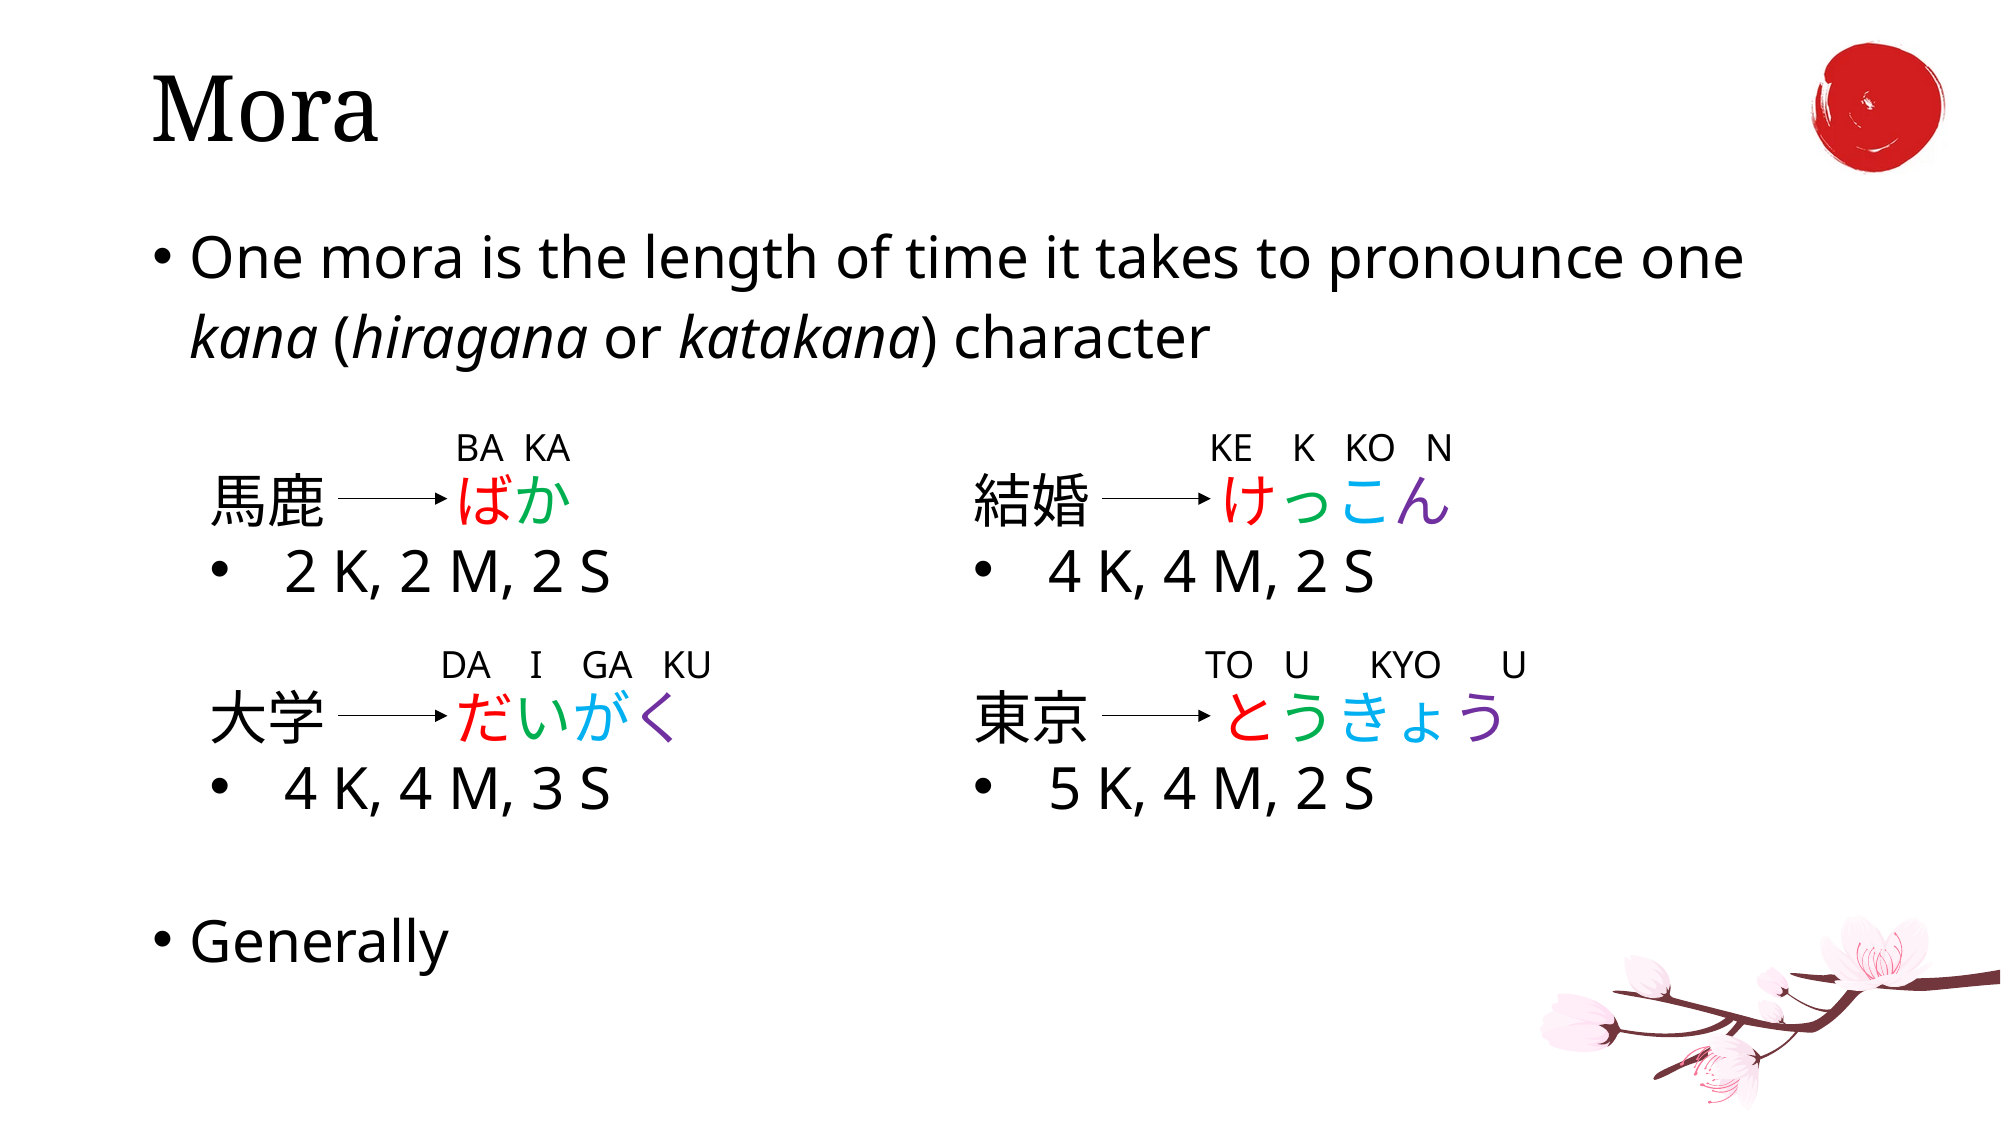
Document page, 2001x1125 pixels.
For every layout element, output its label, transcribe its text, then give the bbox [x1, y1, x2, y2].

picture [1861, 37, 1948, 175]
text_box KE K KO N [1194, 416, 1469, 477]
text_box 東京 とうきょう 5 K, 4 M, 2 S [958, 673, 1529, 829]
text_box 馬鹿 ばか 2 K, 2 M, 2 S [194, 456, 666, 612]
title Mora [135, 3, 1861, 221]
text_box 大学 だいがく 4 K, 4 M, 3 S [194, 673, 736, 829]
text_box 結婚 けっこん 4 K, 4 M, 2 S [958, 456, 1476, 612]
text_box BA KA [440, 416, 586, 477]
text_box DA I GA KU [425, 634, 728, 694]
text_box TO U KYO U [1190, 634, 1544, 694]
